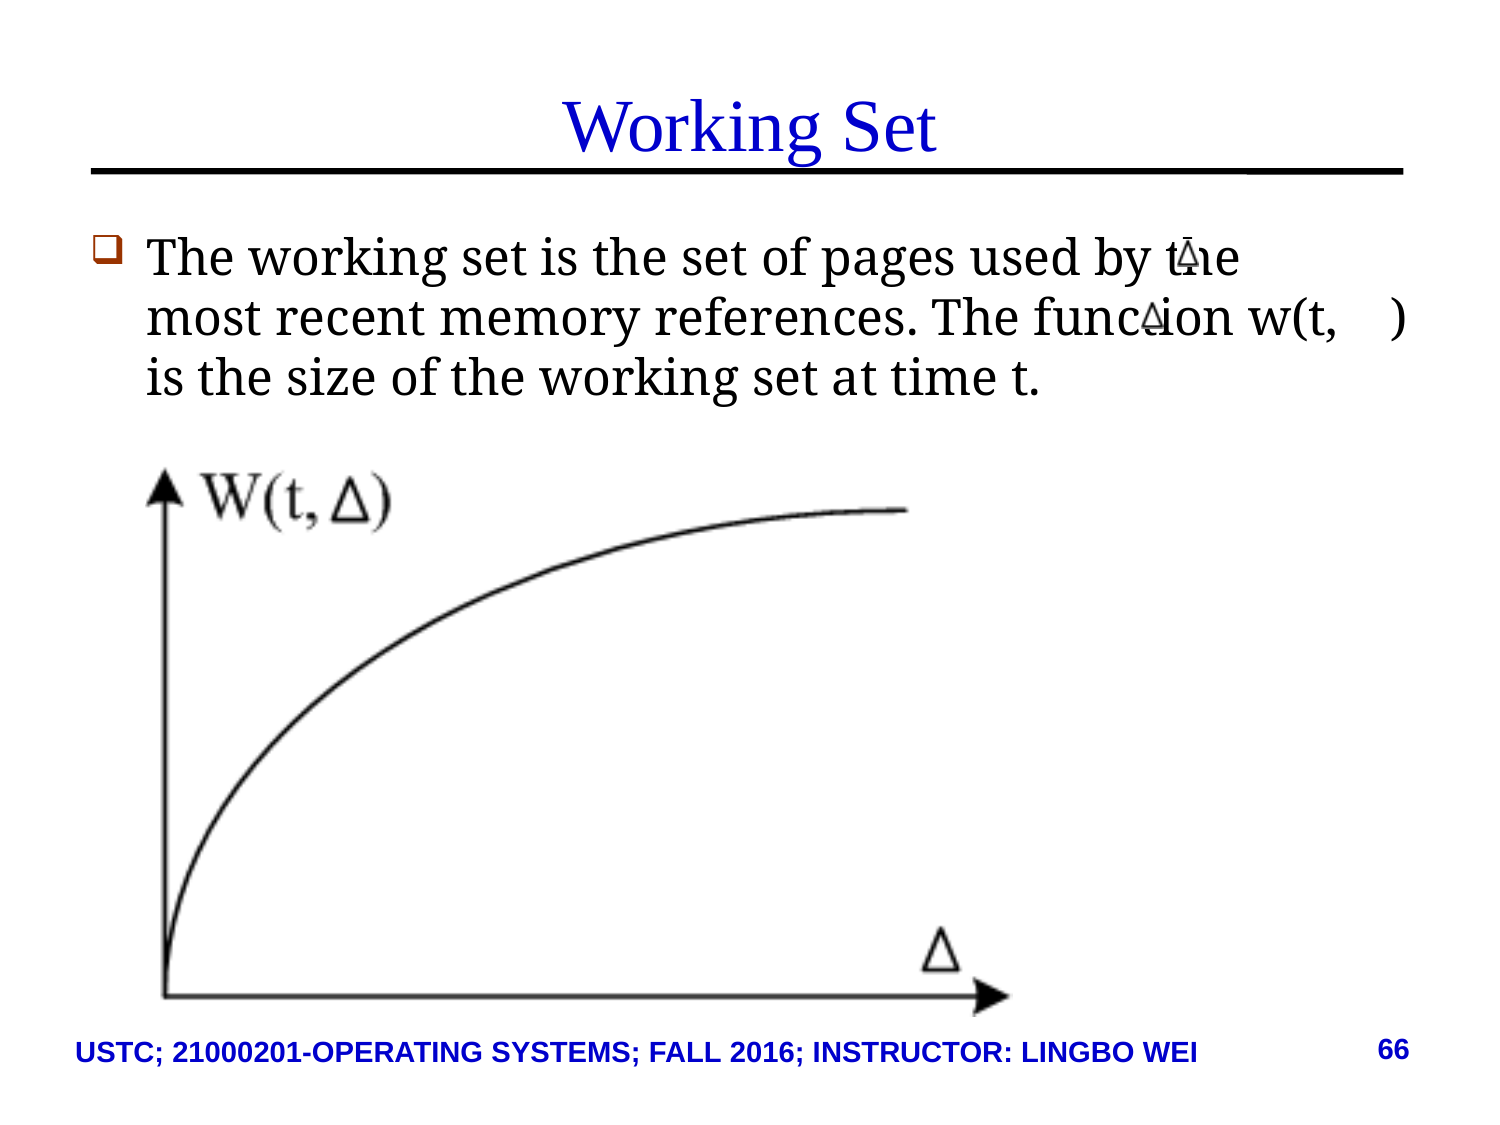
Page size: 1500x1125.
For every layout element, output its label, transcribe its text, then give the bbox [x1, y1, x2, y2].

list The working set is the set of pages used by the most recent memory references. The function w(t, ) is the size of the working set at time t. [74, 217, 1426, 427]
picture [1176, 239, 1200, 267]
picture [1141, 301, 1164, 329]
footer USTC; 21000201-OPERATING SYSTEMS; FALL 2016; INSTRUCTOR: LINGBO WEI [59, 1025, 1243, 1105]
picture [145, 448, 1013, 1017]
title Working Set [74, 27, 1426, 216]
slide_number 66 [1273, 1022, 1426, 1102]
